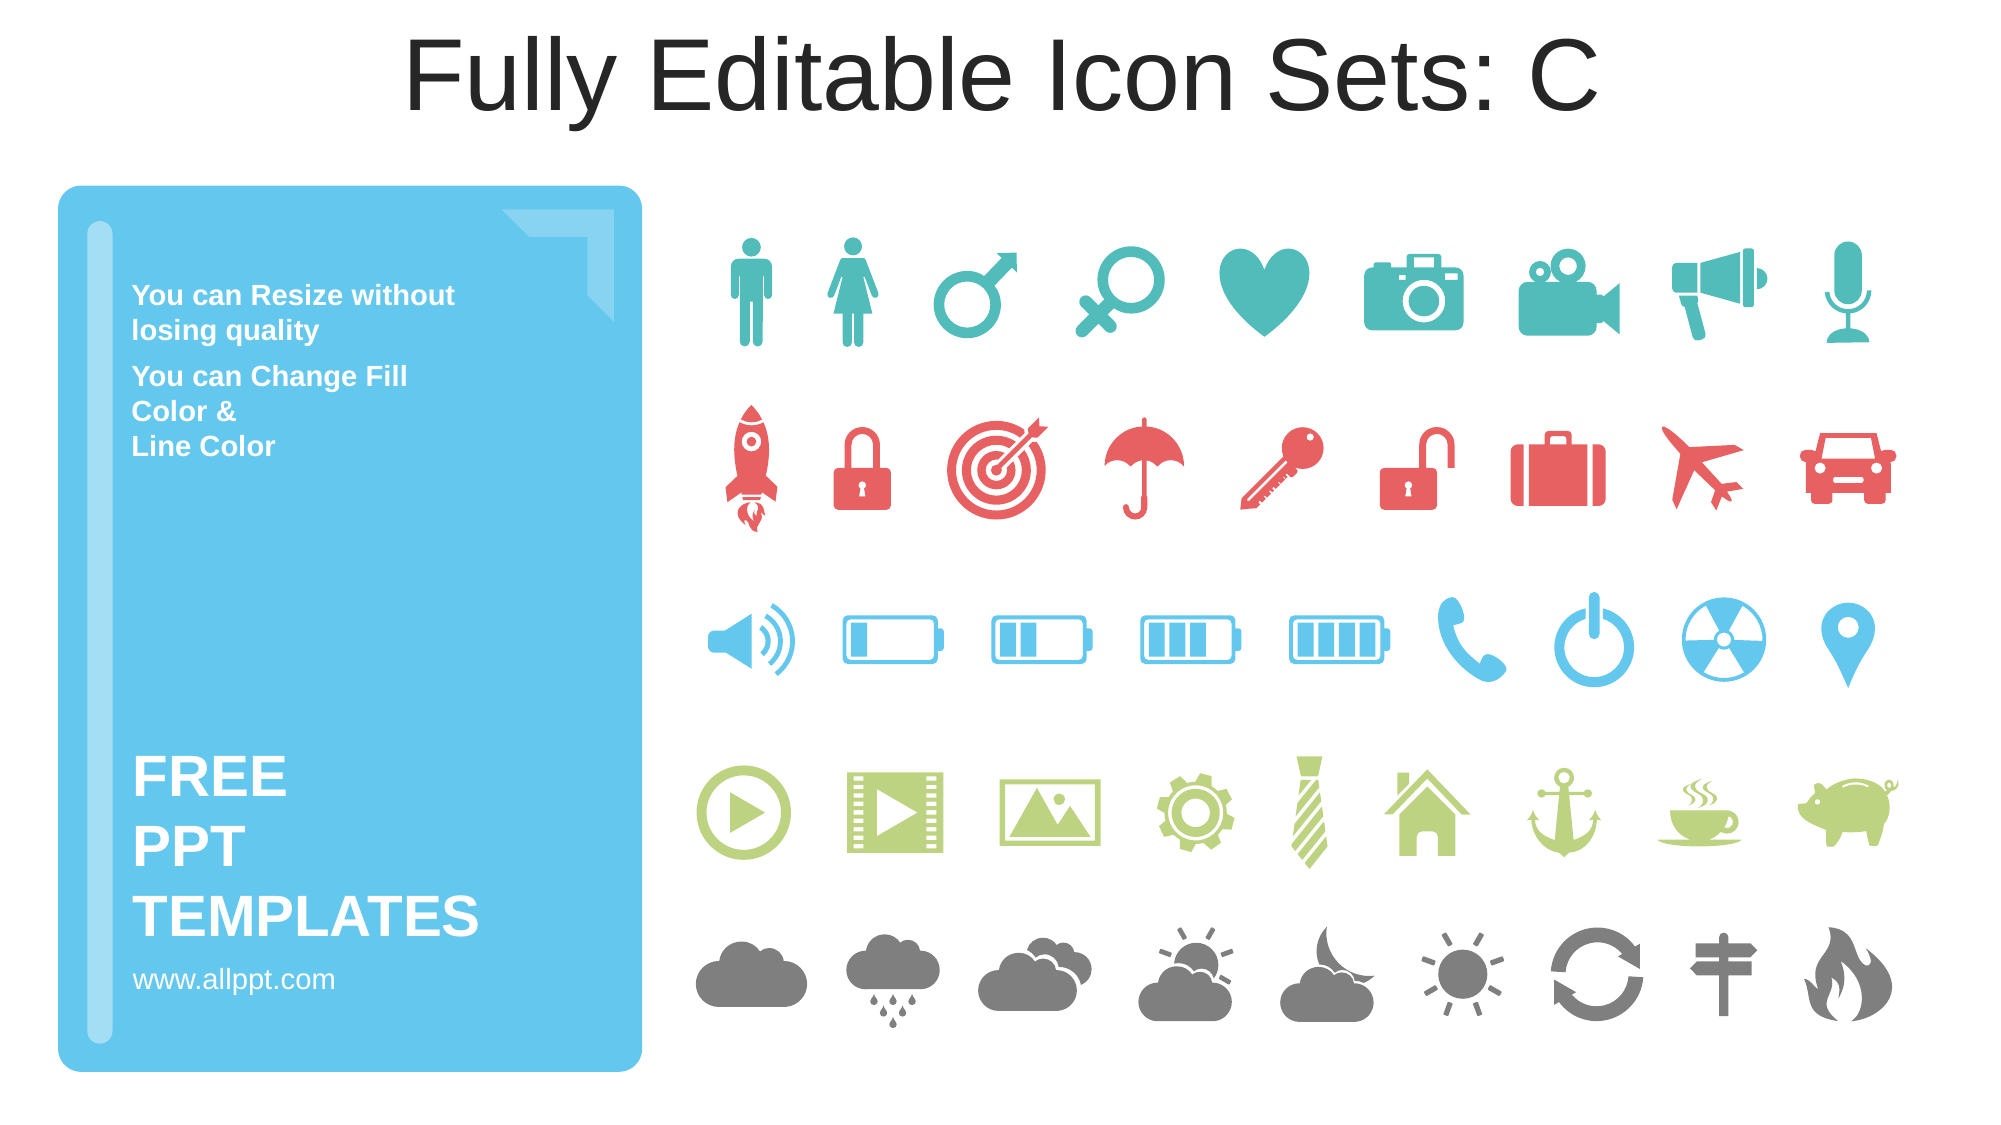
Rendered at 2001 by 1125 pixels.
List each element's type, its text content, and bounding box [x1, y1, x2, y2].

text_box [1442, 1000, 1454, 1018]
text_box [1549, 926, 1641, 974]
text_box [946, 415, 1051, 521]
text_box [1381, 766, 1474, 857]
text_box [1440, 931, 1454, 948]
text_box [1176, 926, 1188, 941]
text_box [763, 612, 784, 668]
text_box [1798, 432, 1898, 505]
text_box [878, 1002, 889, 1018]
text_box [1553, 975, 1645, 1023]
text_box [1218, 247, 1311, 339]
text_box [1074, 245, 1166, 339]
text_box [1660, 425, 1747, 513]
text_box [826, 236, 880, 349]
text_box [1517, 247, 1621, 337]
text_box [1527, 429, 1589, 508]
text_box [932, 251, 1019, 340]
text_box [1655, 777, 1744, 848]
text_box [1486, 984, 1503, 998]
text_box [845, 933, 941, 1007]
text_box [1820, 601, 1876, 691]
text_box [1823, 289, 1873, 344]
text_box [1155, 771, 1236, 854]
text_box [1671, 247, 1769, 342]
text_box [1204, 926, 1217, 941]
text_box [1420, 955, 1437, 967]
text_box [1488, 955, 1506, 967]
text_box [1290, 755, 1329, 871]
text_box [1833, 240, 1863, 306]
text_box [757, 623, 772, 658]
text_box [1378, 425, 1456, 511]
text_box [1436, 596, 1508, 683]
text_box [1137, 941, 1233, 1023]
text_box [1796, 777, 1900, 848]
text_box [1553, 590, 1636, 689]
text_box [999, 778, 1102, 847]
text_box [729, 236, 774, 348]
text_box [1363, 252, 1465, 332]
text_box [1524, 766, 1604, 859]
text_box [1688, 931, 1759, 1018]
text_box [977, 936, 1093, 1012]
list Fully Editable Icon Sets: C [53, 20, 1952, 140]
text_box [1139, 614, 1243, 666]
text_box [1288, 614, 1392, 666]
text_box [695, 764, 793, 861]
text_box [1279, 923, 1378, 1023]
text_box [768, 601, 796, 678]
text_box [897, 1002, 908, 1018]
text_box [1472, 931, 1485, 948]
text_box [1509, 443, 1525, 508]
text_box [694, 940, 809, 1008]
text_box [724, 403, 779, 534]
text_box [990, 614, 1094, 666]
text_box [1680, 596, 1768, 683]
text_box [707, 611, 753, 671]
text_box [1591, 443, 1607, 508]
text_box [1422, 984, 1439, 998]
text_box [1239, 426, 1325, 511]
text_box [846, 771, 944, 854]
text_box [1802, 926, 1894, 1023]
text_box [888, 1014, 898, 1030]
text_box [841, 614, 945, 666]
text_box [1103, 416, 1186, 521]
text_box [1437, 948, 1489, 1000]
text_box [1471, 1000, 1484, 1018]
text_box [1219, 947, 1235, 959]
text_box [832, 425, 892, 511]
